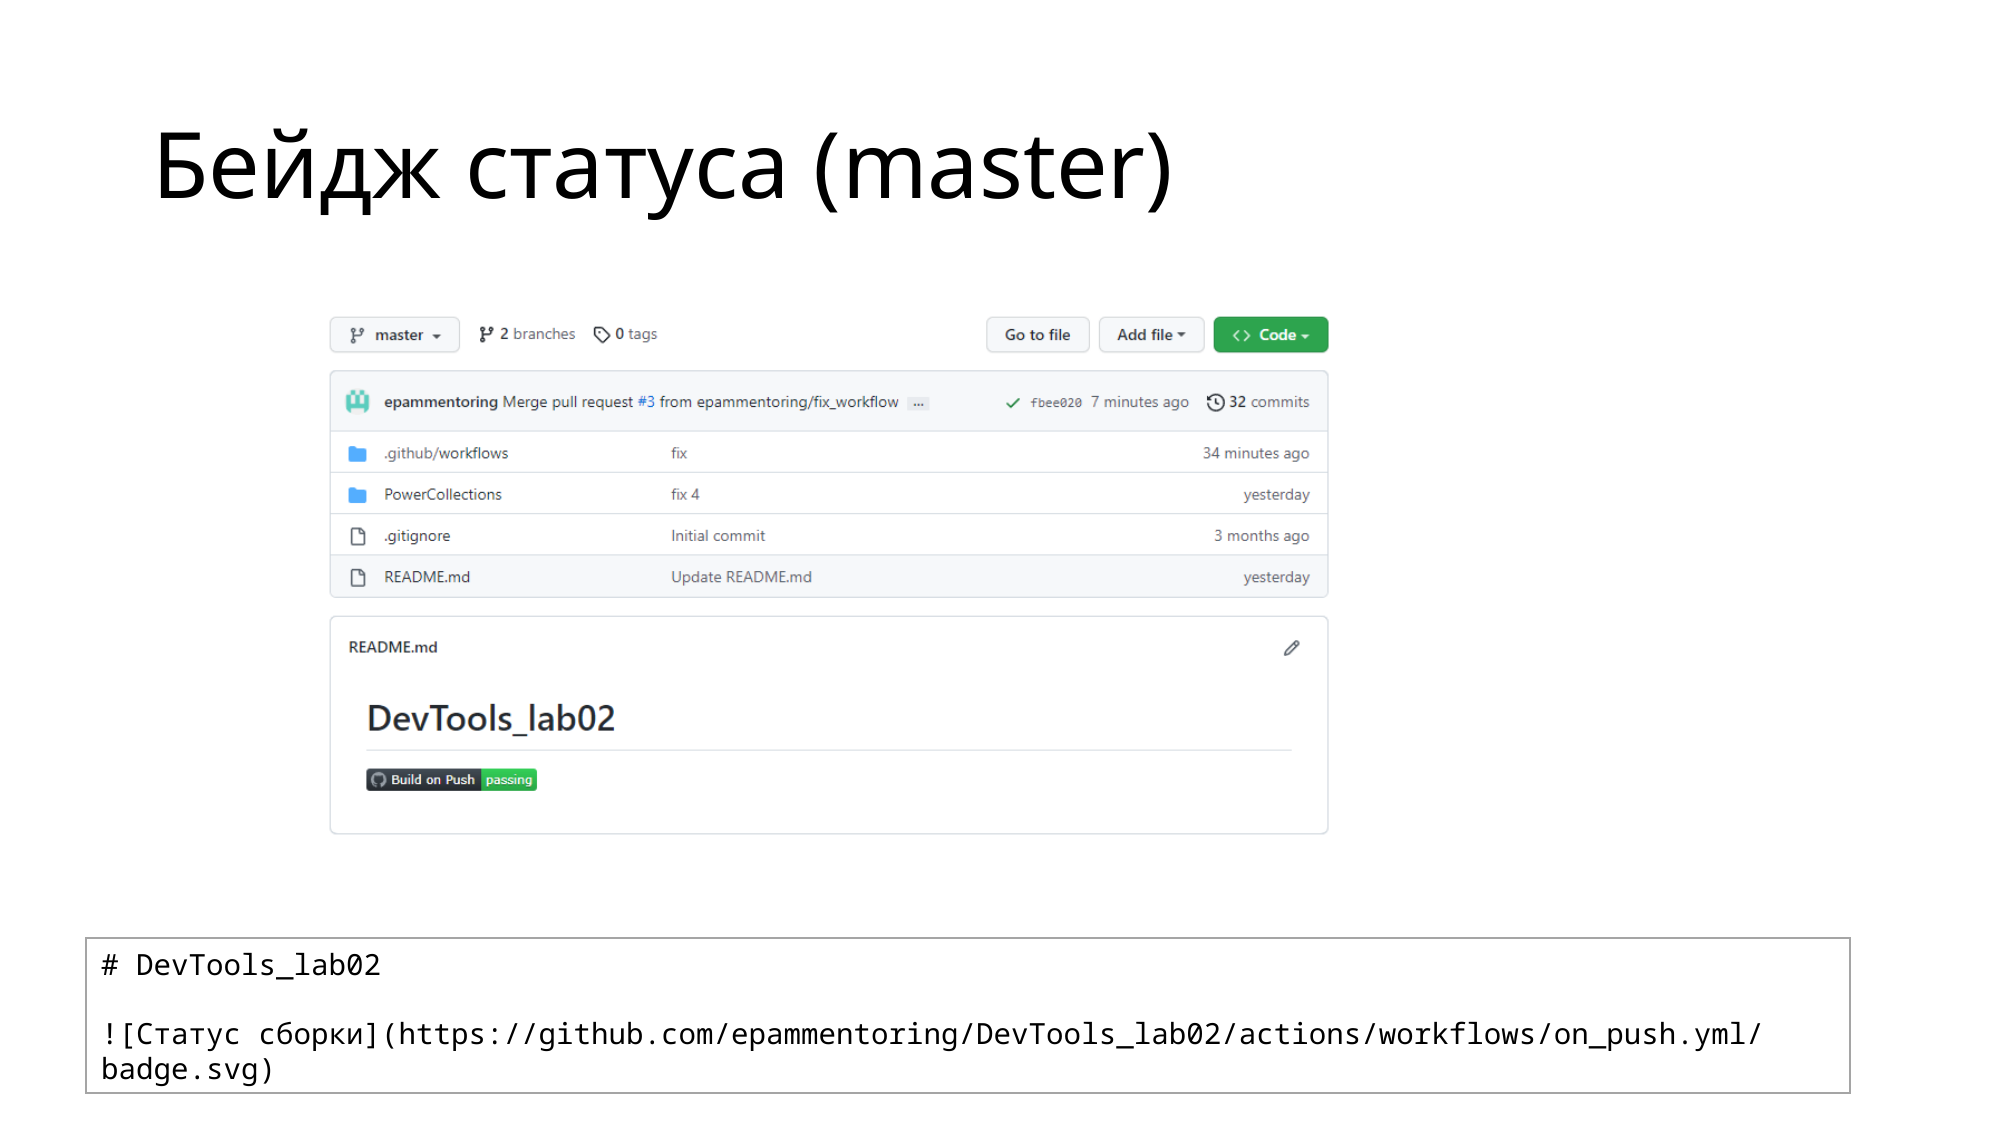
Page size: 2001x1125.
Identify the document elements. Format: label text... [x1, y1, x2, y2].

text_box # DevTools_lab02 ![Статус сборки](https://github.com/epammentoring/DevTools_lab02/actions/workflows/on_push.yml/badge.svg) [85, 937, 1851, 1094]
picture [294, 300, 1352, 859]
title Бейдж статуса (master) [137, 59, 1863, 278]
